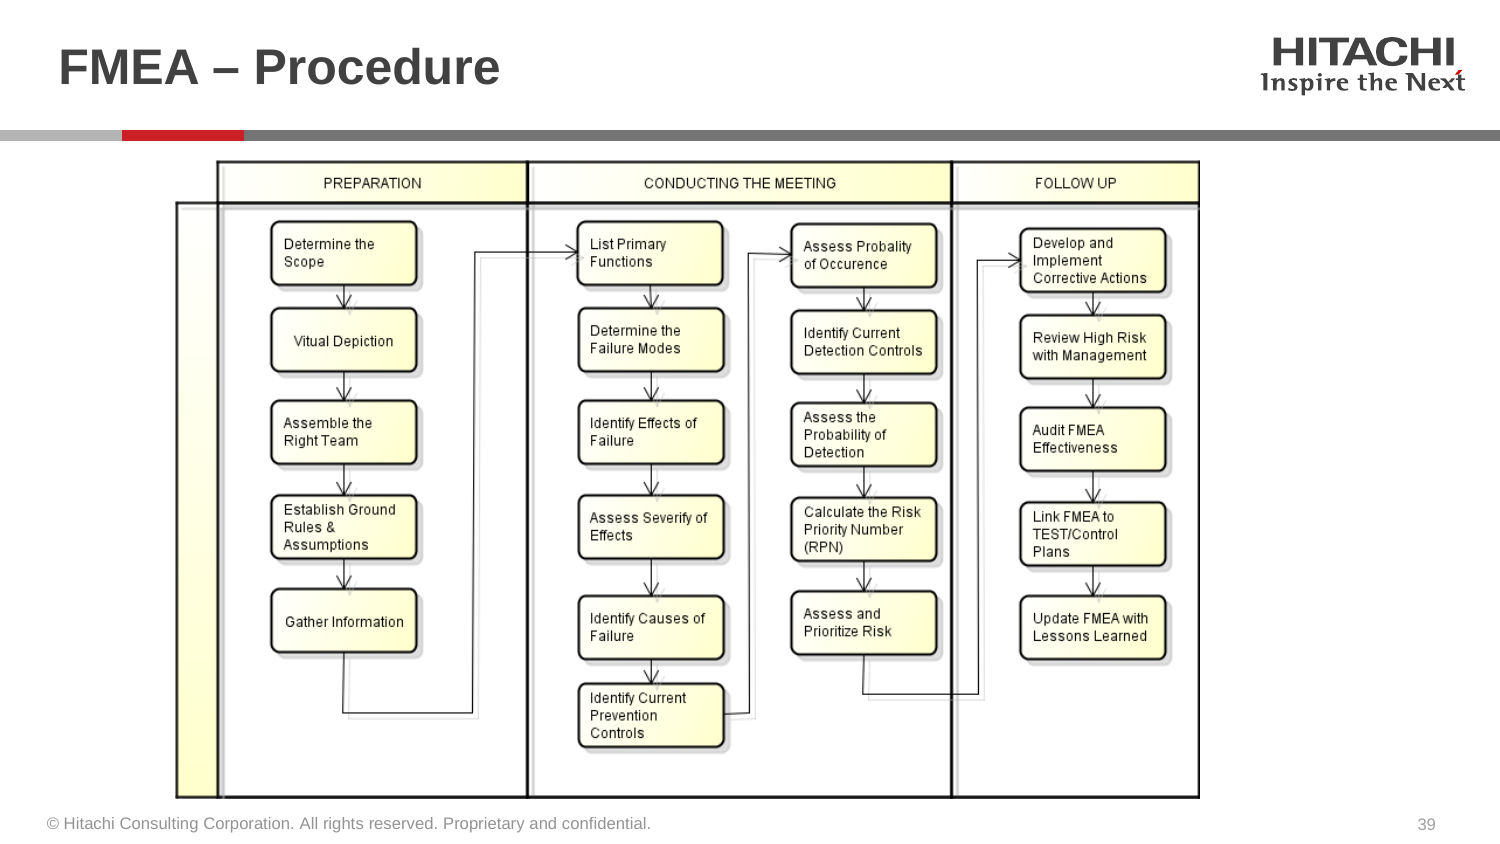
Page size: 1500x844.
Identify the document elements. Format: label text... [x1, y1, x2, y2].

picture [174, 157, 1201, 799]
title FMEA – Procedure [43, 8, 1200, 129]
